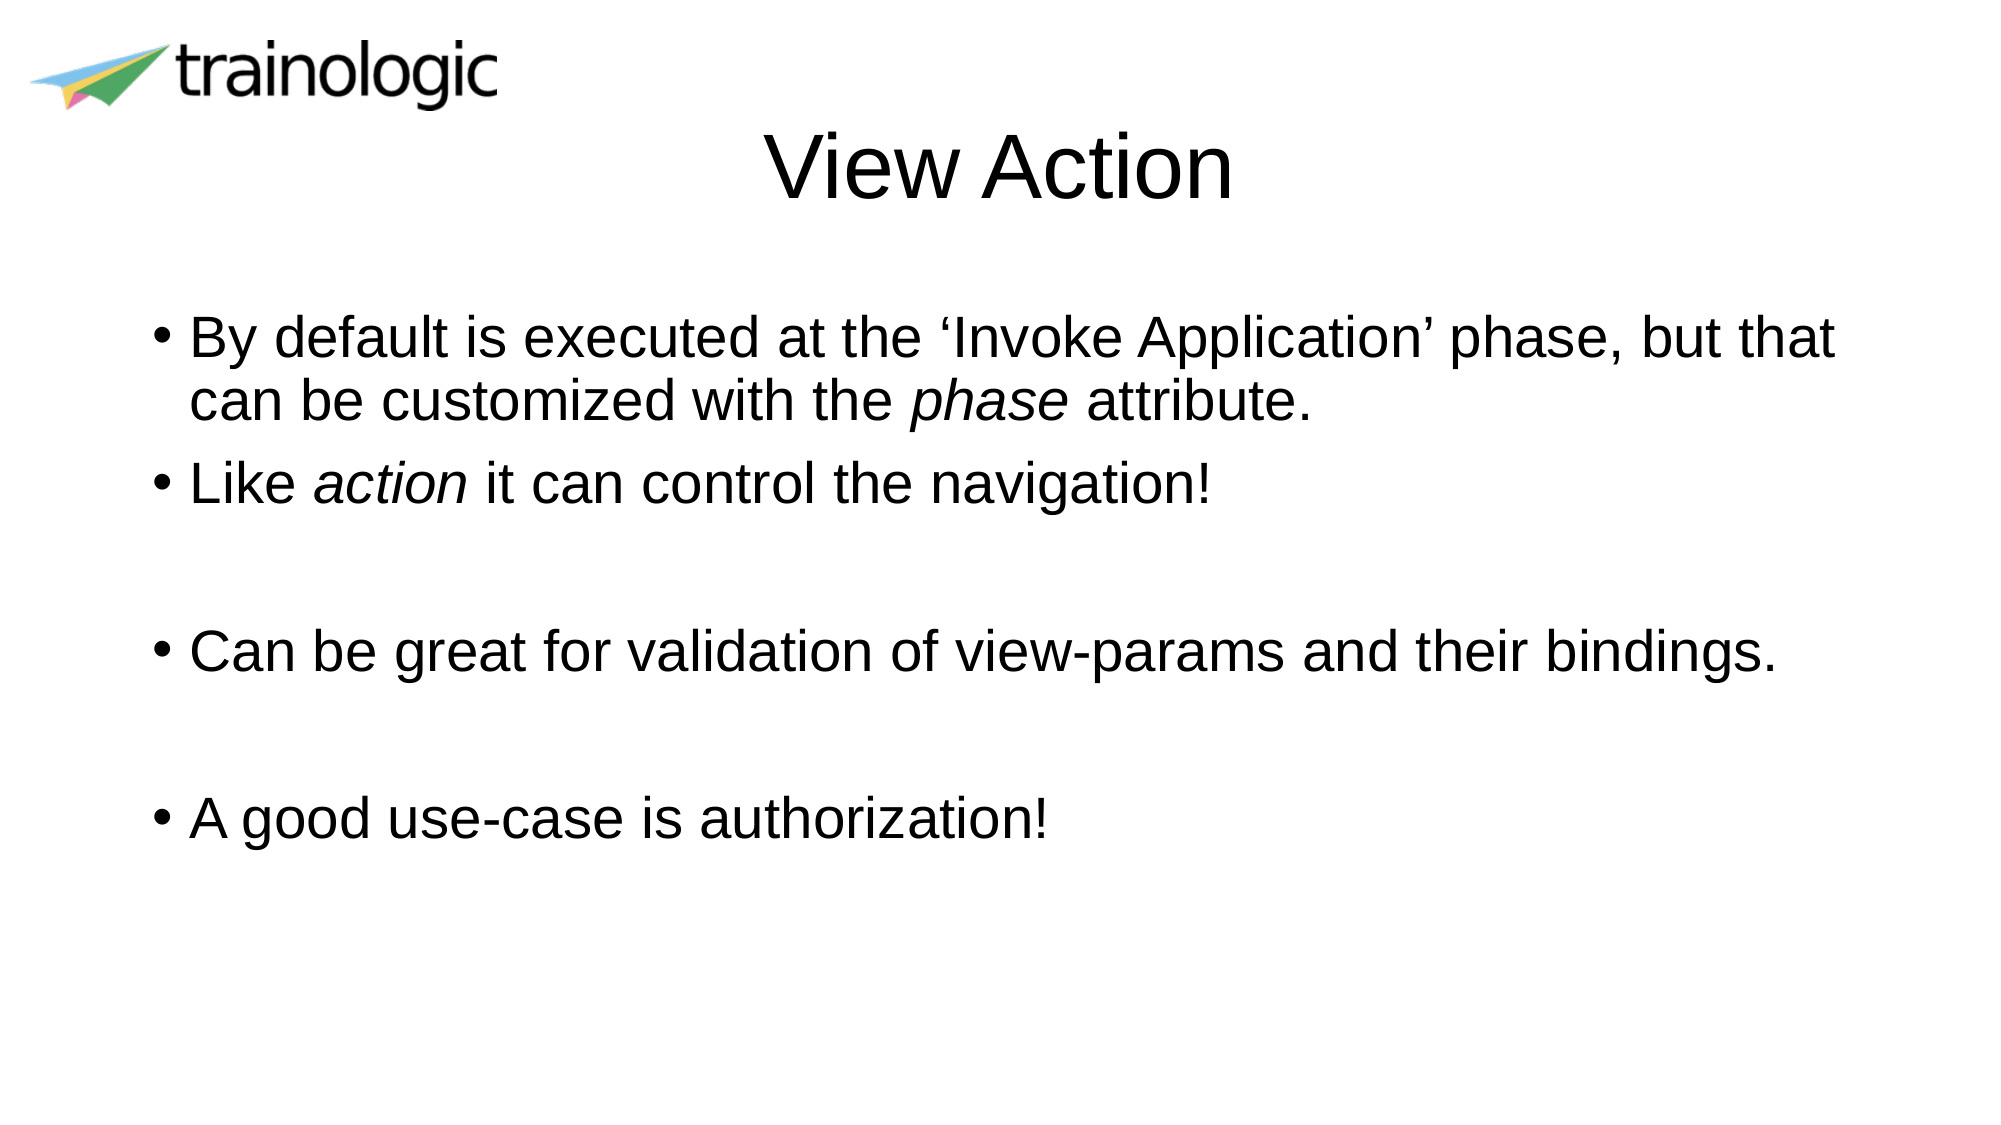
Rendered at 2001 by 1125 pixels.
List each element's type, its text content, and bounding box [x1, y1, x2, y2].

list By default is executed at the ‘Invoke Application’ phase, but that can be customized with the phase attribute. Like action it can control the navigation! Can be great for validation of view-params and their bindings. A good use-case is authorization! [137, 299, 1863, 1014]
title View Action [137, 59, 1863, 278]
picture [30, 40, 497, 111]
